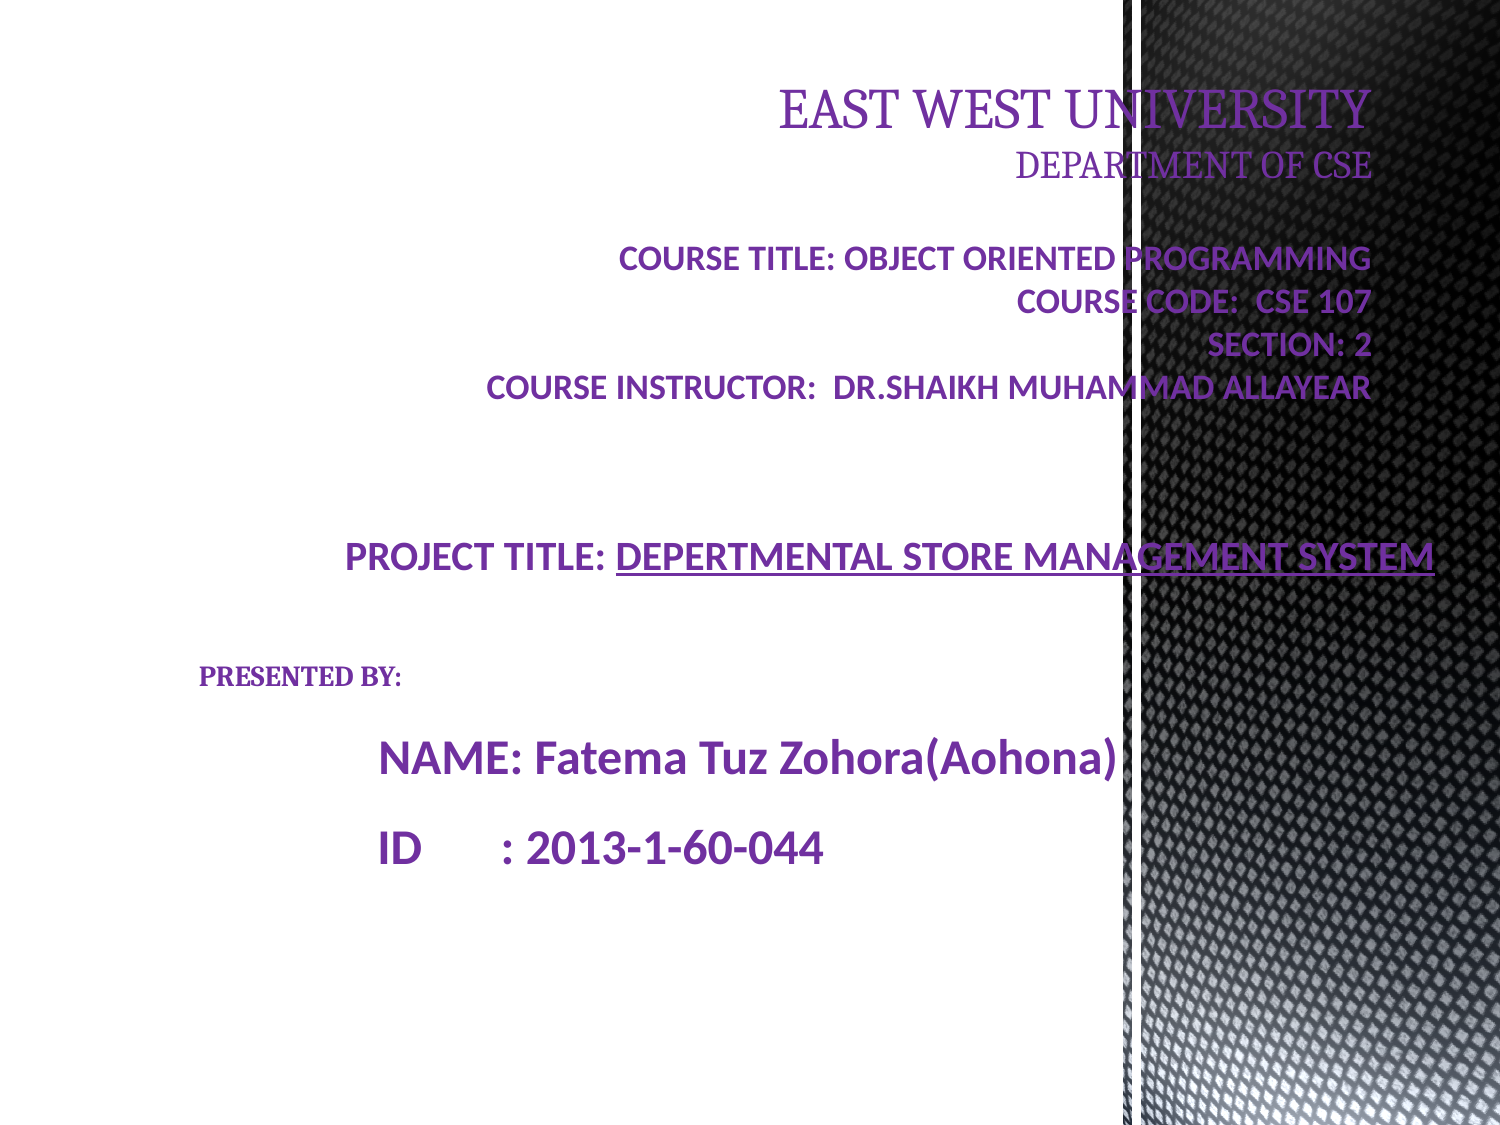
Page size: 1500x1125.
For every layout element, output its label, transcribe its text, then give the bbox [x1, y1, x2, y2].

subtitle PROJECT TITLE: DEPERTMENTAL STORE MANAGEMENT SYSTEM PRESENTED BY: NAME: Fatema Tuz Zohora(Aohona) ID : 2013-1-60-044 [136, 461, 1451, 926]
title EAST WEST UNIVERSITY DEPARTMENT OF CSE COURSE TITLE: OBJECT ORIENTED PROGRAMMING COURSE CODE: CSE 107 SECTION: 2 COURSE INSTRUCTOR: DR.SHAIKH MUHAMMAD ALLAYEAR [112, 62, 1388, 500]
picture [1123, 0, 1500, 1125]
